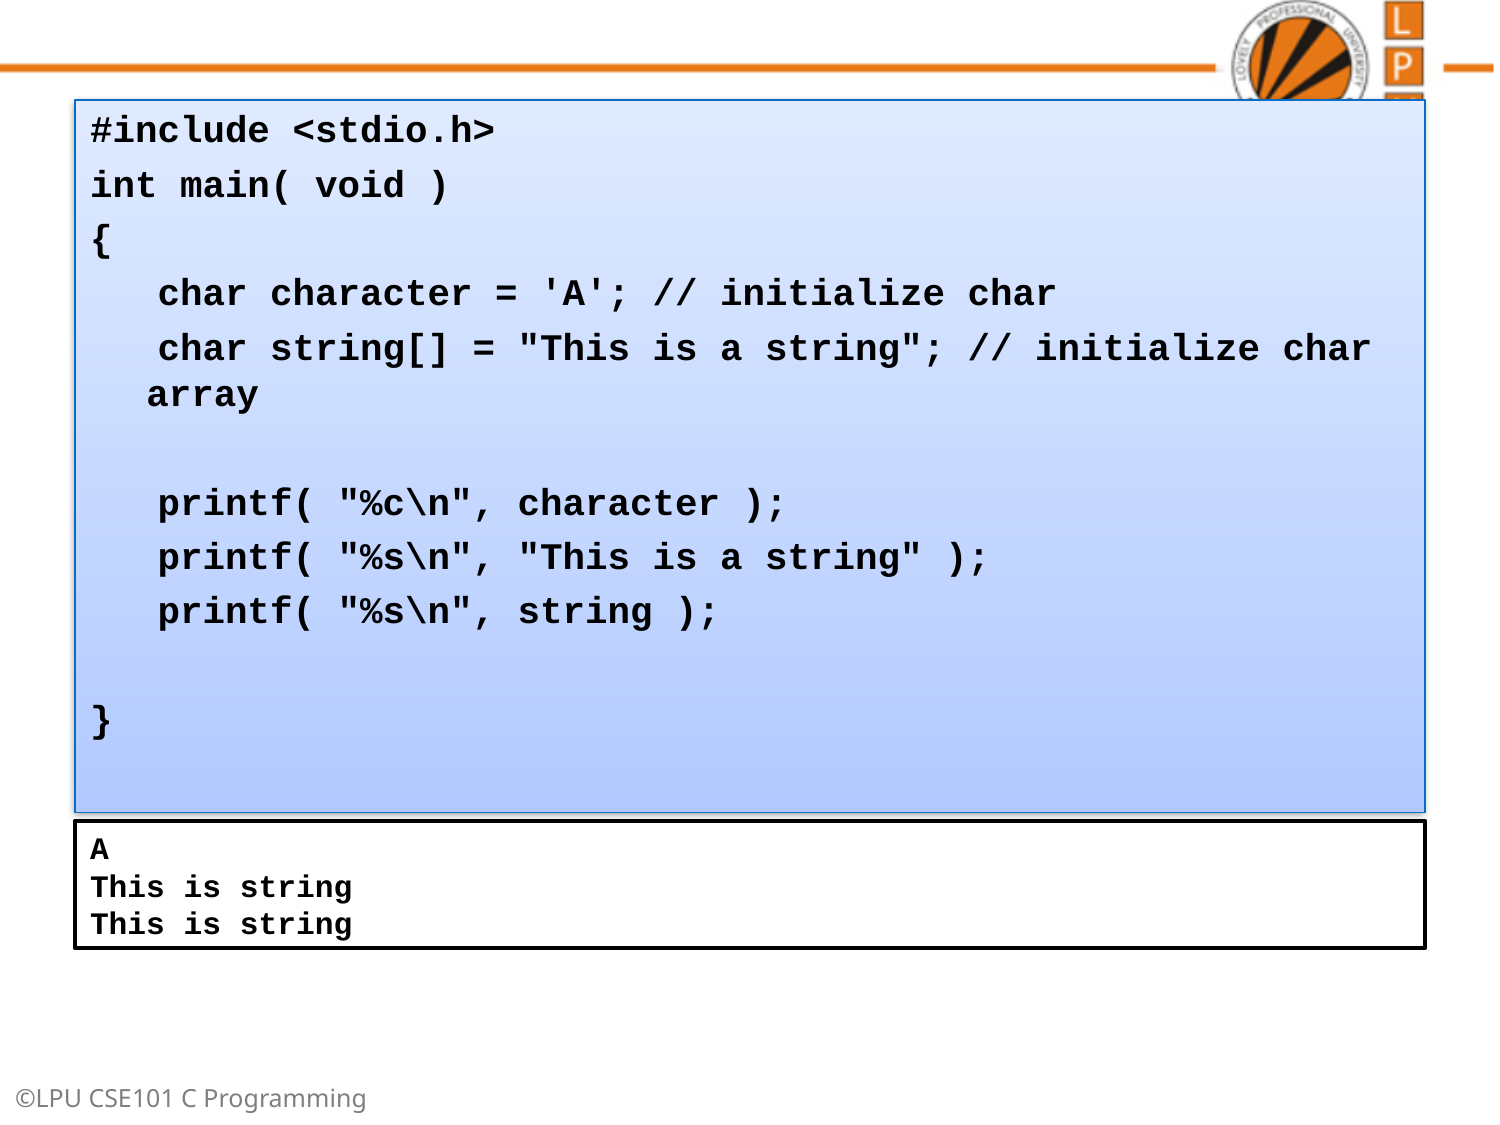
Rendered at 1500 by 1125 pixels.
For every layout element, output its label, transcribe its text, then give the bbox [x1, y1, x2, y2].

list #include <stdio.h> int main( void ) { char character = 'A'; // initialize char char string[] = "This is a string"; // initialize char array printf( "%c\n", character ); printf( "%s\n", "This is a string" ); printf( "%s\n", string ); } [75, 99, 1425, 813]
picture [0, 0, 1497, 155]
text_box A This is string This is string [74, 820, 1425, 949]
